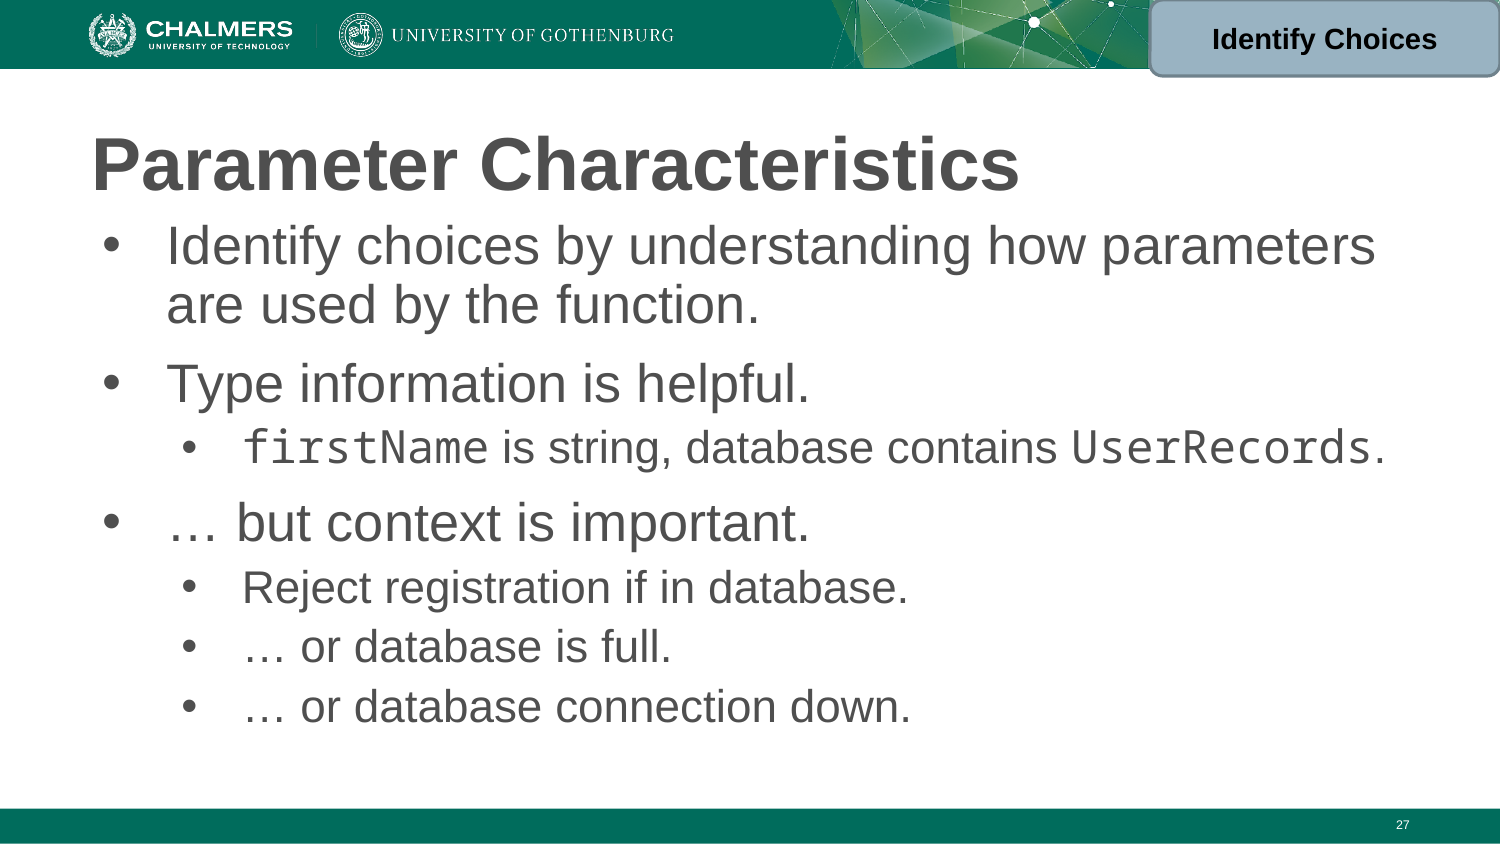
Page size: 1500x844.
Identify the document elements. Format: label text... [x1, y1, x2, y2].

list Identify choices by understanding how parameters are used by the function. Type information is helpful. firstName is string, database contains UserRecords. … but context is important. Reject registration if in database. … or database is full. … or database connection down. [76, 210, 1425, 782]
picture [1493, 0, 1500, 7]
picture [759, 0, 1157, 68]
slide_number ‹#› [1074, 809, 1425, 844]
text_box Identify Choices [1149, 0, 1500, 77]
title Parameter Characteristics [76, 100, 1425, 210]
picture [64, 0, 696, 85]
